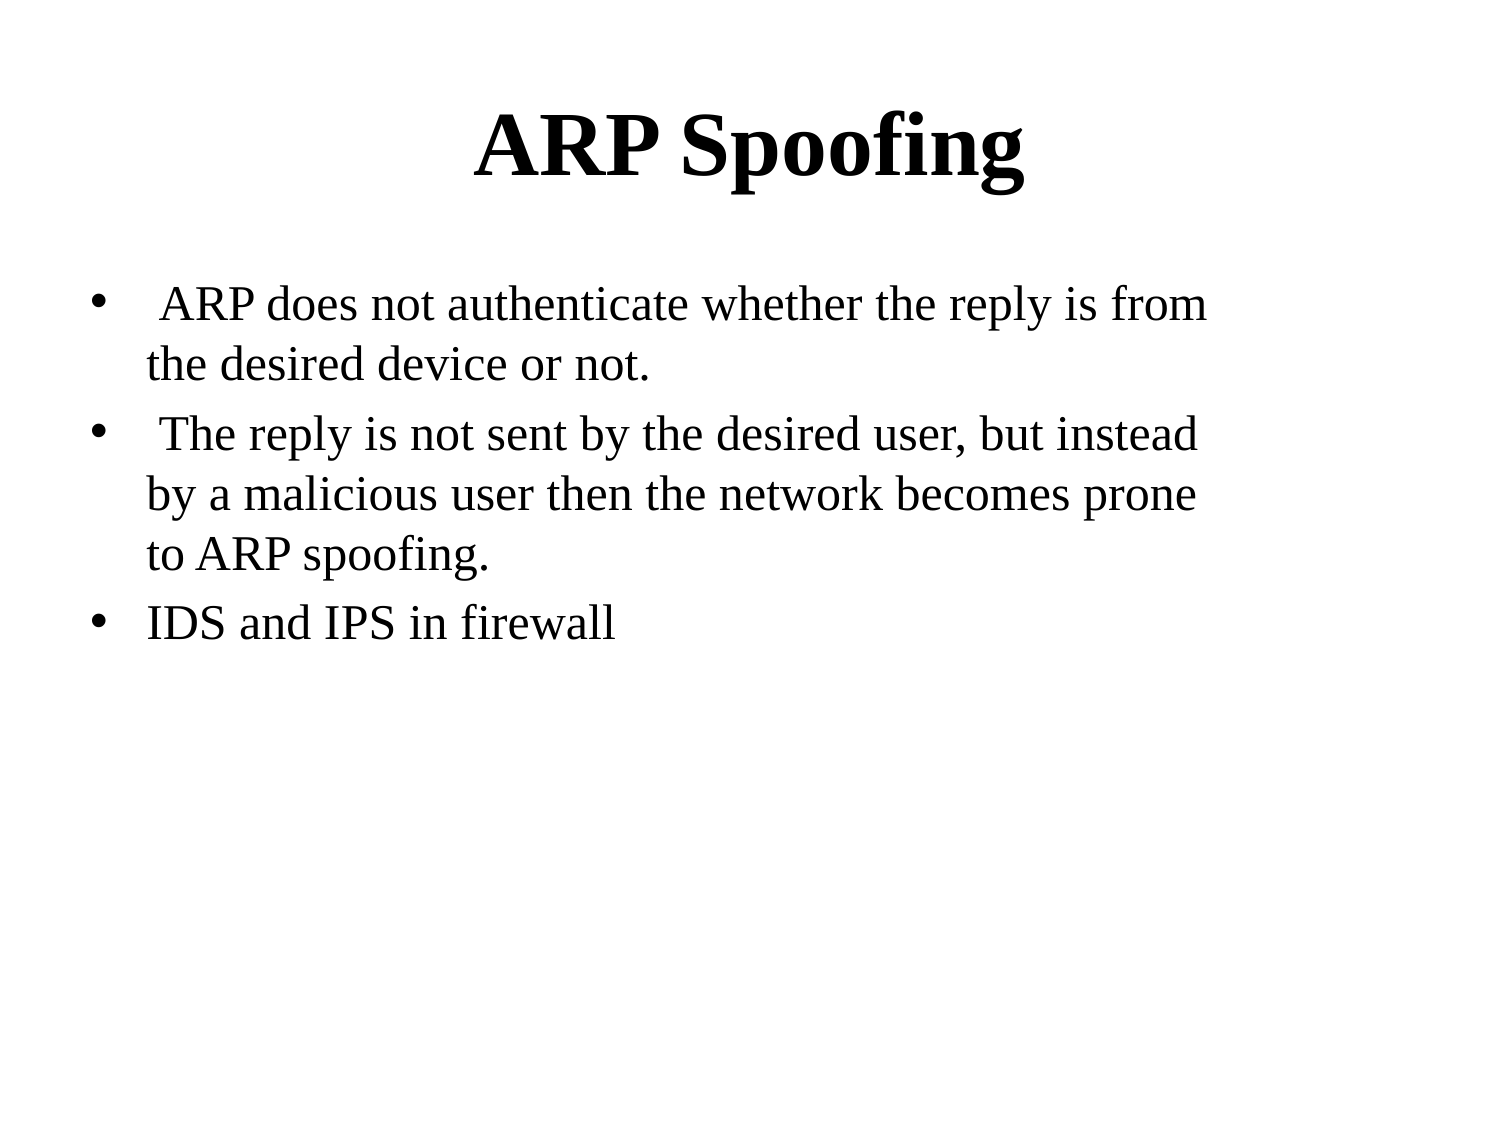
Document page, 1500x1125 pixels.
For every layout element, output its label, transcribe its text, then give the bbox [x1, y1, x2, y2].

list ARP does not authenticate whether the reply is from the desired device or not. The reply is not sent by the desired user, but instead by a malicious user then the network becomes prone to ARP spoofing. IDS and IPS in firewall [75, 262, 1425, 1005]
title ARP Spoofing [75, 45, 1425, 233]
